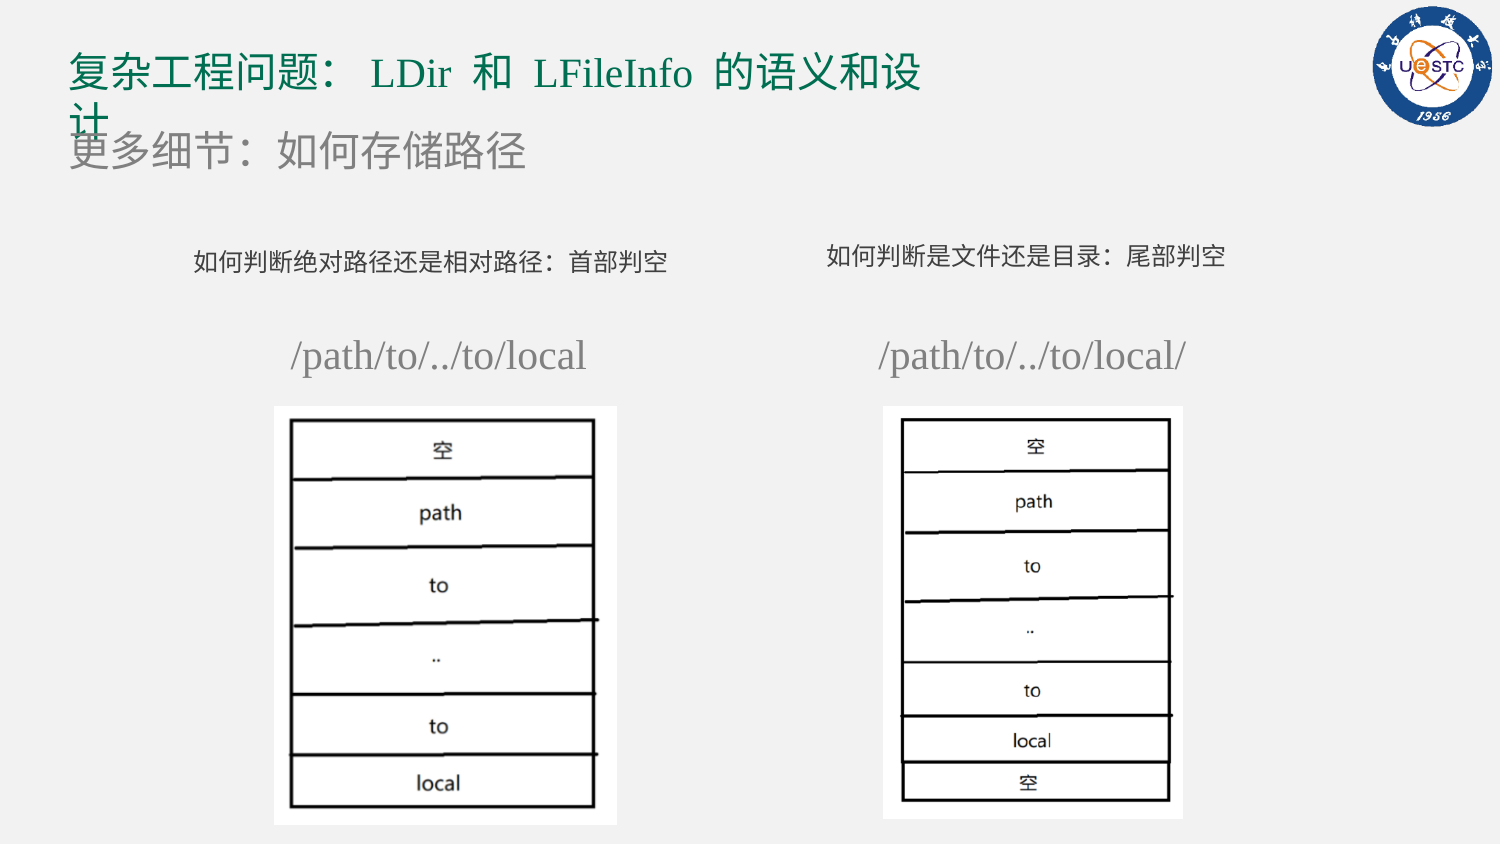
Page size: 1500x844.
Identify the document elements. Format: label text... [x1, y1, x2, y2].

text_box /path/to/../to/local/ [878, 327, 1188, 379]
picture [883, 406, 1183, 819]
text_box 复杂工程问题：LDir 和 LFileInfo 的语义和设计 [68, 45, 946, 146]
picture [1366, 0, 1500, 133]
text_box /path/to/../to/local [290, 327, 601, 379]
text_box 如何判断是文件还是目录：尾部判空 [811, 233, 1249, 279]
text_box 如何判断绝对路径还是相对路径：首部判空 [178, 223, 689, 284]
picture [274, 406, 617, 825]
text_box 更多细节：如何存储路径 [68, 124, 543, 175]
